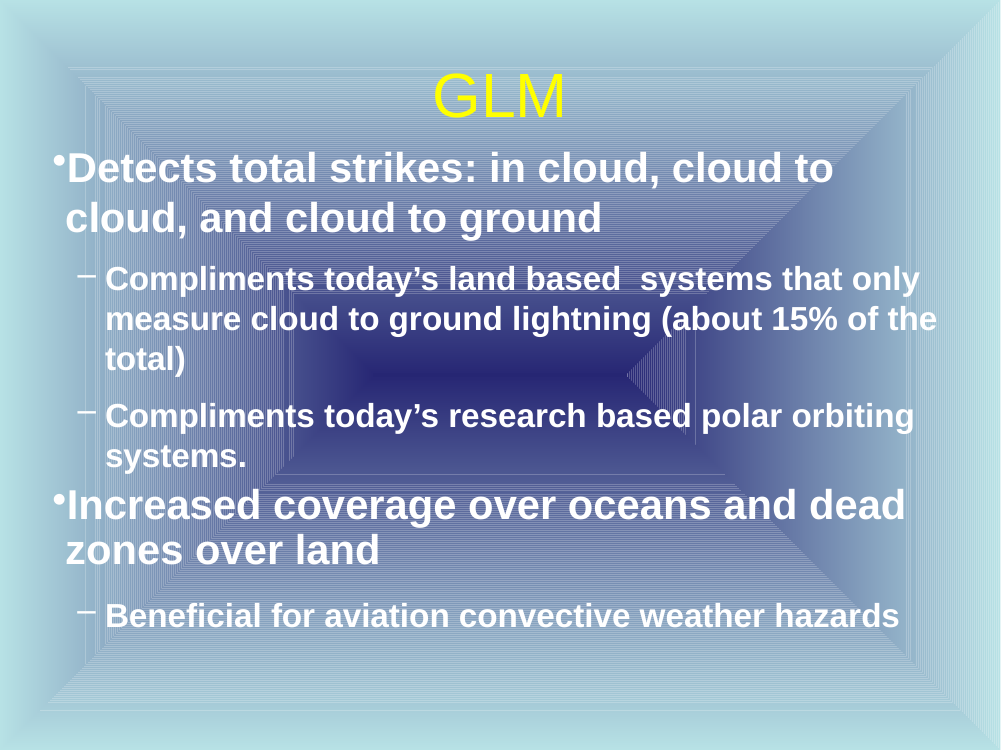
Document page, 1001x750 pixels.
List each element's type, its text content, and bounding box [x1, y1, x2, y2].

title GLM [49, 29, 951, 139]
list Detects total strikes: in cloud, cloud to cloud, and cloud to ground Compliments today’s land based systems that only measure cloud to ground lightning (about 15% of the total) Compliments today’s research based polar orbiting systems. Increased coverage over oceans and dead zones over land Beneficial for aviation convective weather hazards [49, 139, 951, 636]
